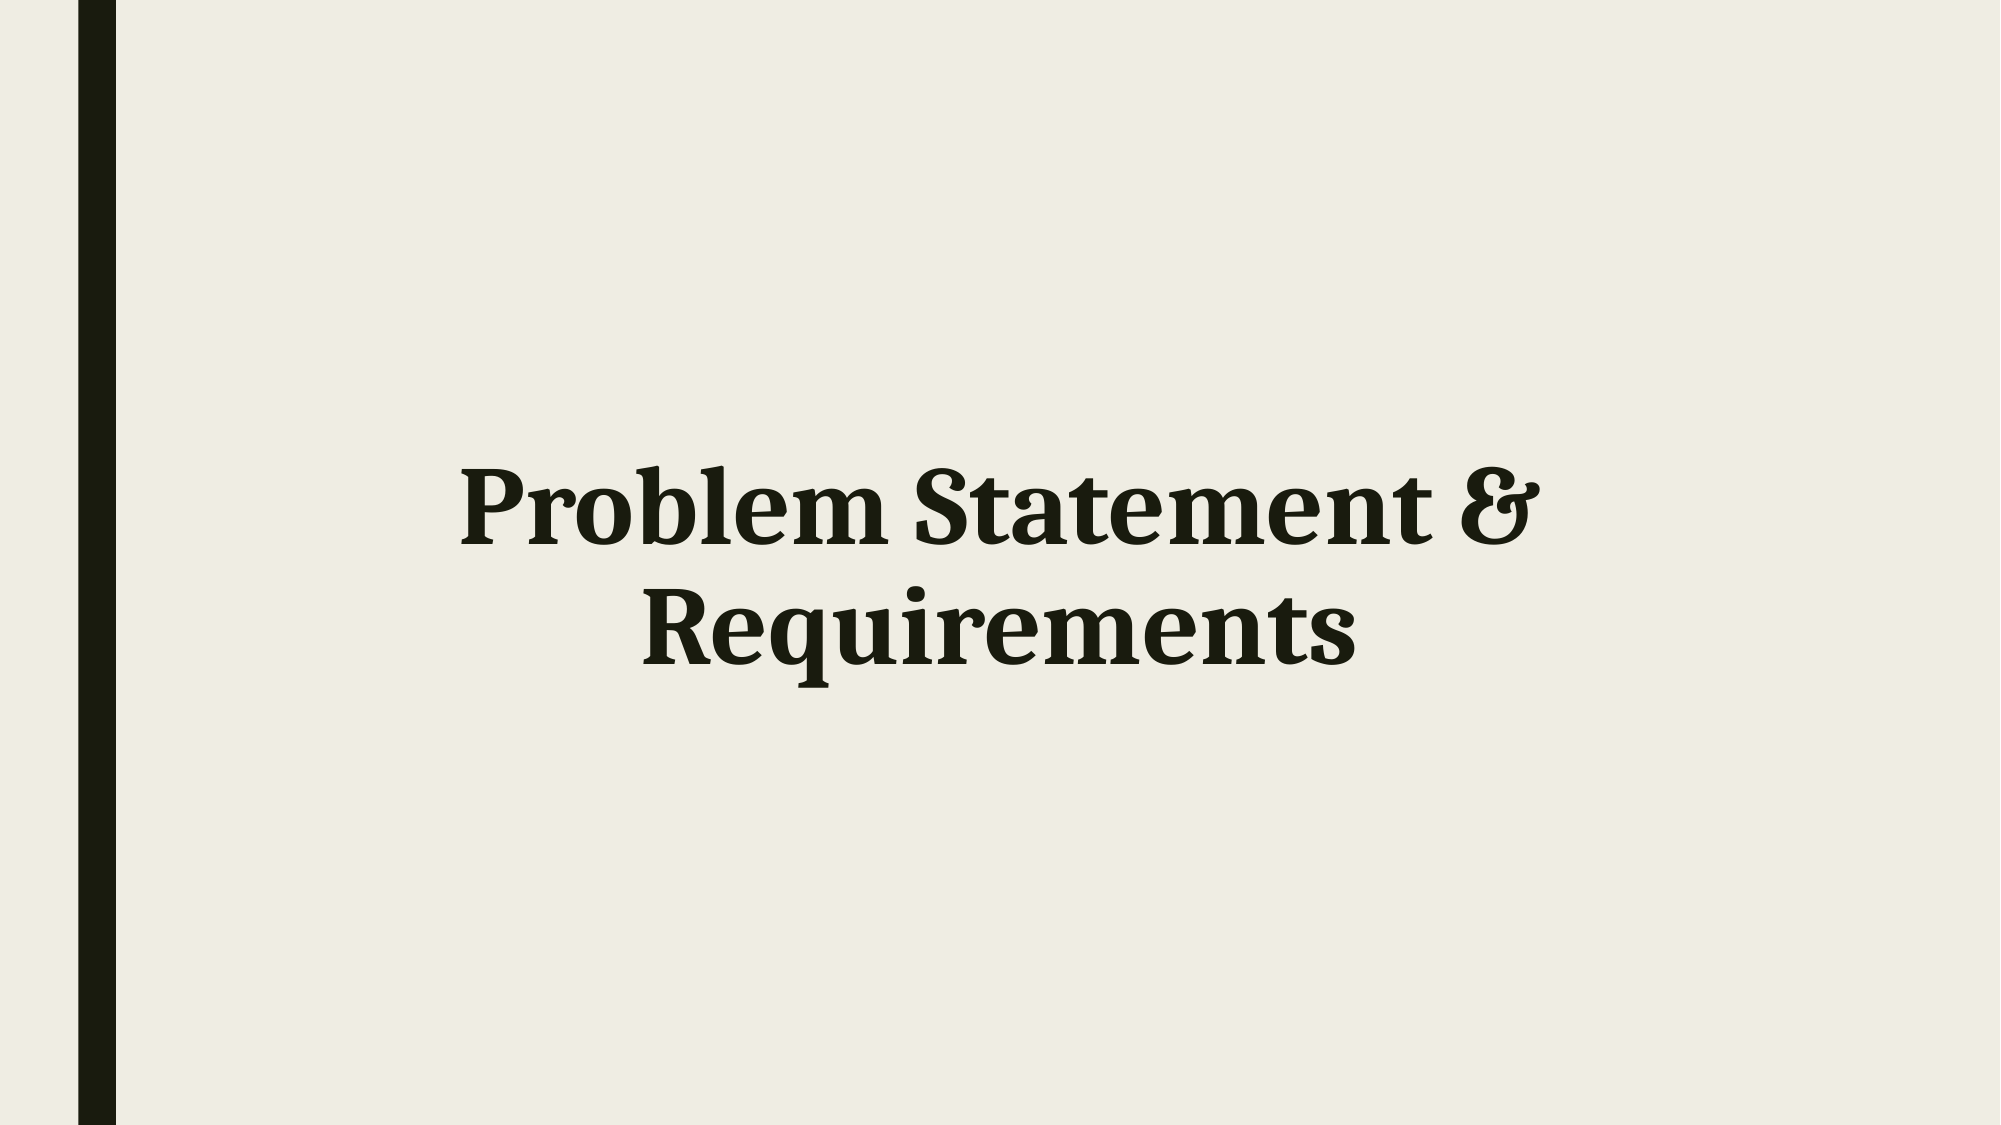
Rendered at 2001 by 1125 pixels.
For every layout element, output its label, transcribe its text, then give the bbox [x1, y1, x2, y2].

title Problem Statement & Requirements [381, 440, 1618, 685]
